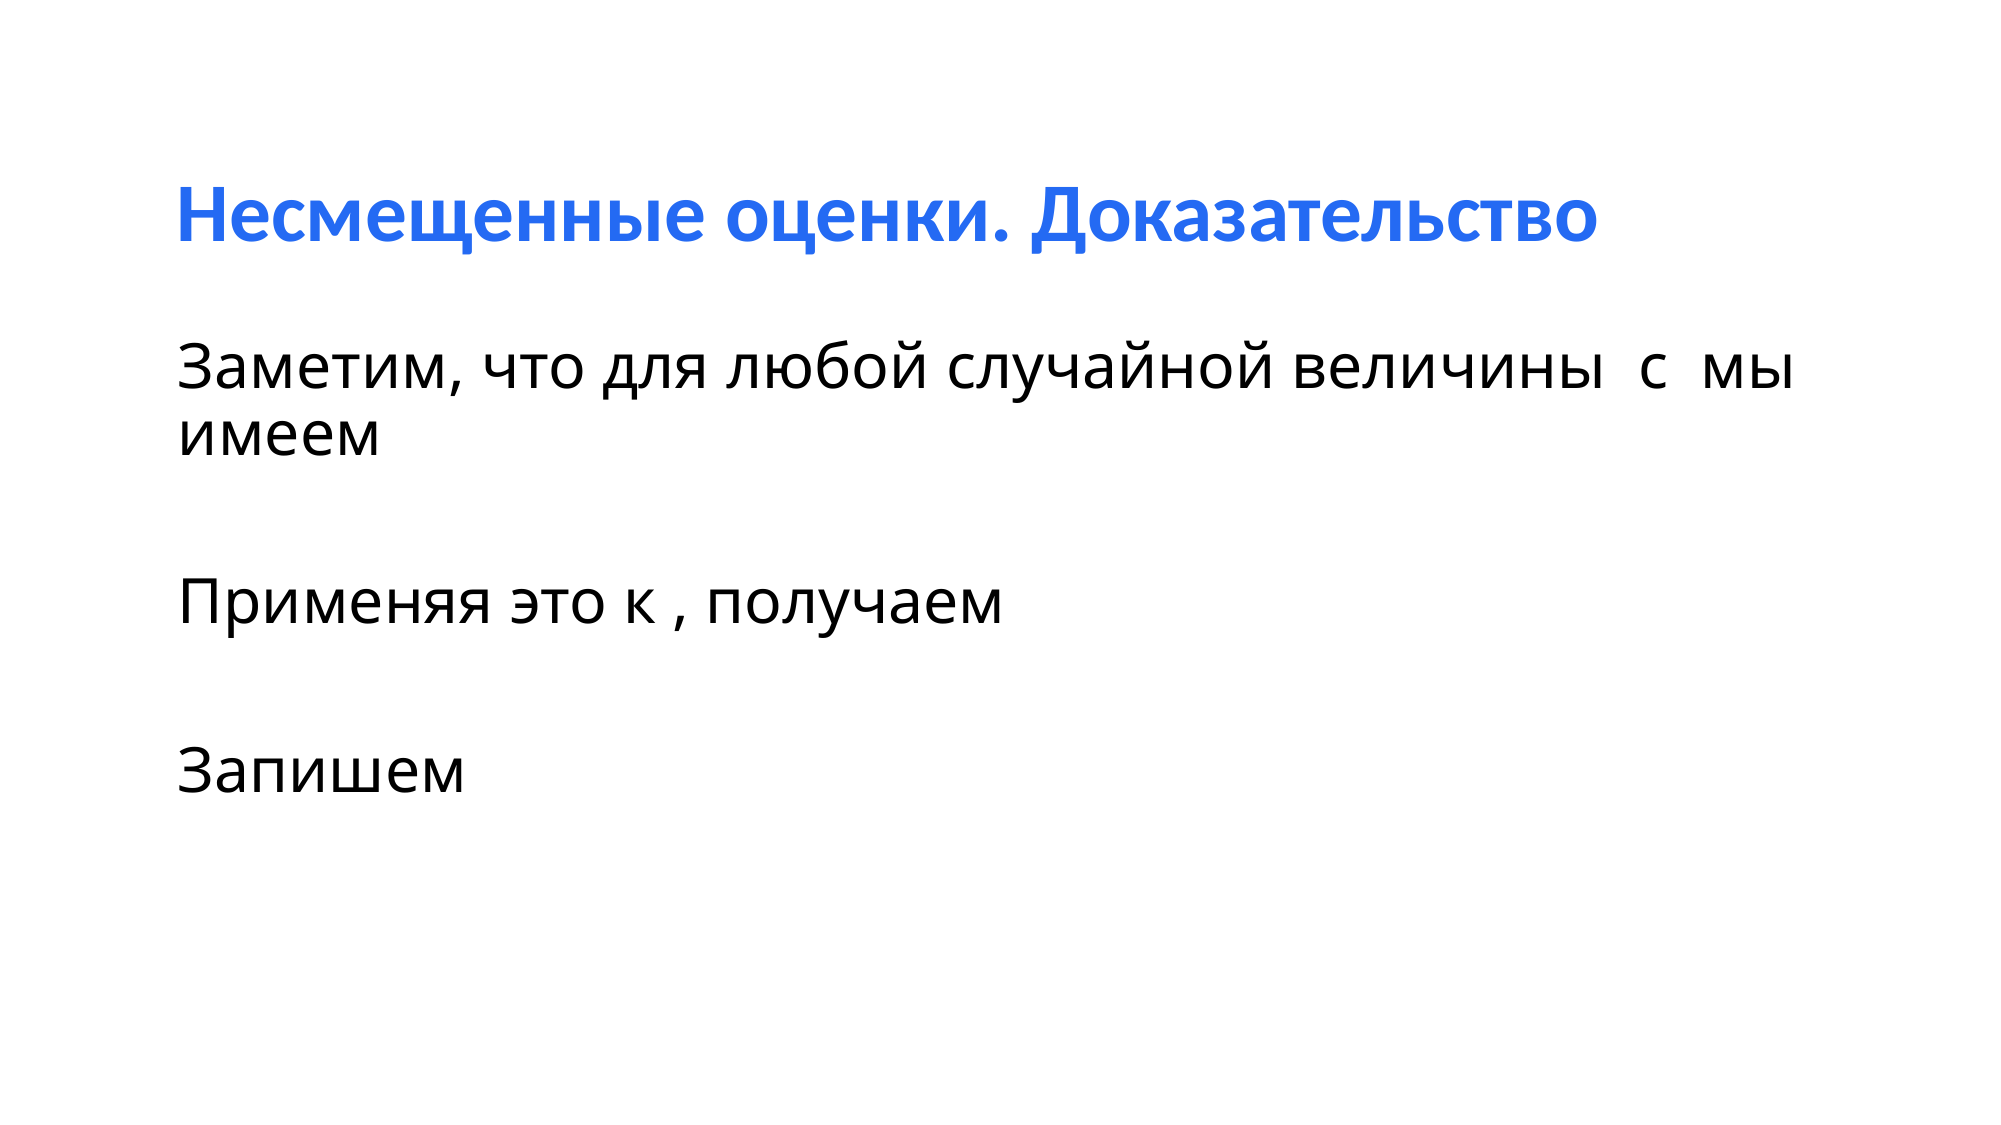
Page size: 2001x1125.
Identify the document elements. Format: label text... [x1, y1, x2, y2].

text_box Несмещенные оценки. Доказательство [162, 162, 1839, 269]
text_box [161, 361, 1839, 964]
